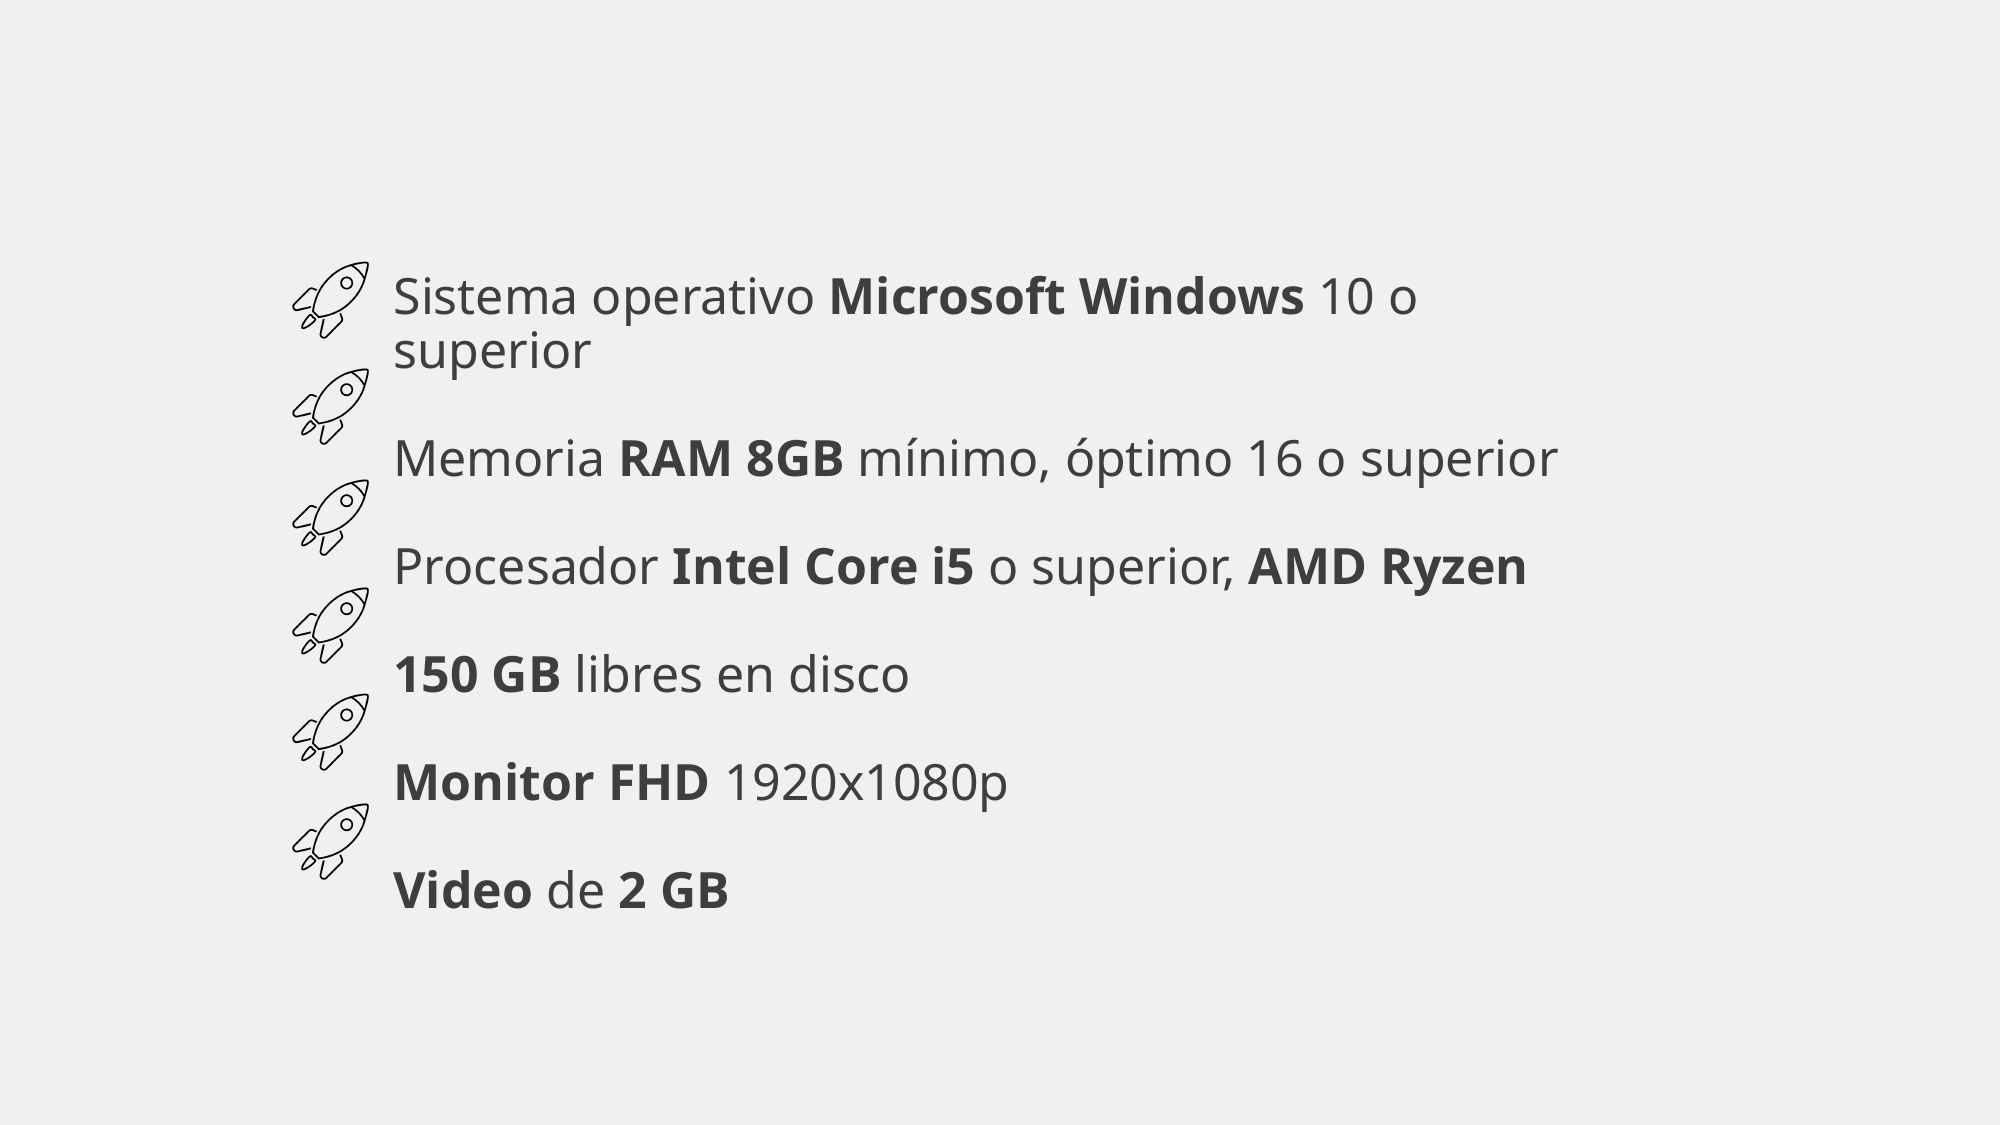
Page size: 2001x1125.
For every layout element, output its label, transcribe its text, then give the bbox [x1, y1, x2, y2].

picture [286, 581, 375, 670]
picture [286, 797, 375, 886]
title Sistema operativo Microsoft Windows 10 o superior Memoria RAM 8GB mínimo, óptimo 16 o superior Procesador Intel Core i5 o superior, AMD Ryzen 150 GB libres en disco Monitor FHD 1920x1080p Video de 2 GB [378, 264, 1622, 931]
picture [286, 255, 375, 345]
picture [286, 473, 375, 562]
picture [286, 362, 375, 451]
picture [286, 687, 375, 777]
